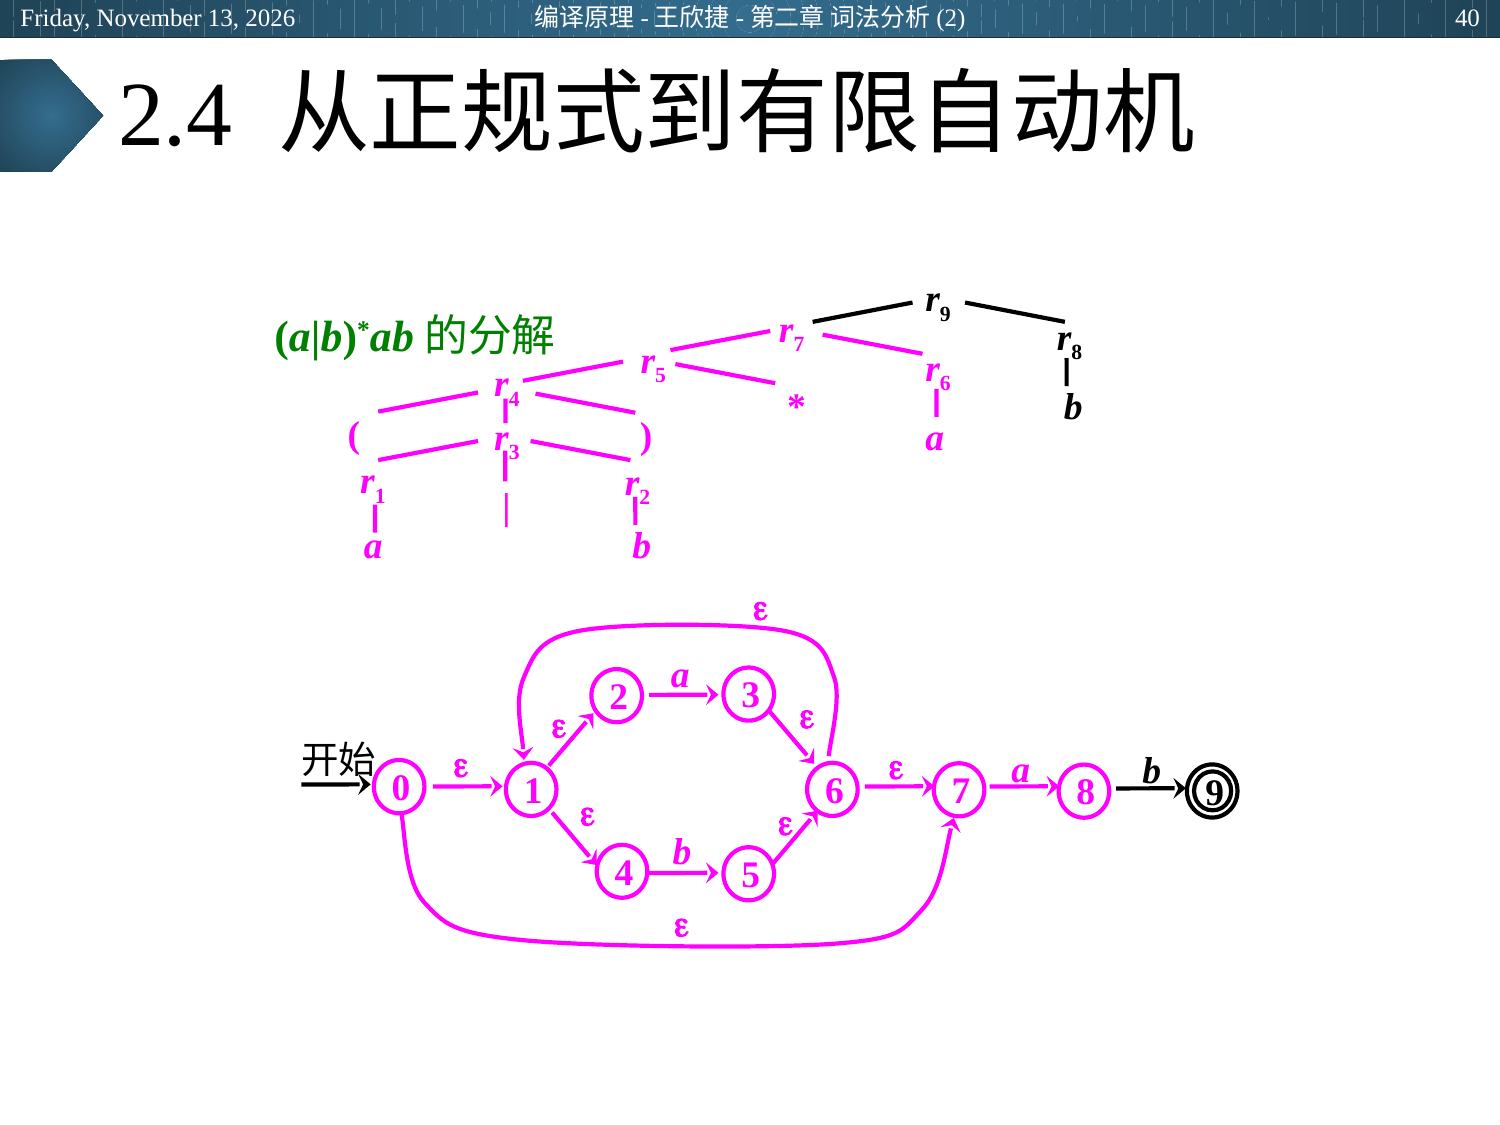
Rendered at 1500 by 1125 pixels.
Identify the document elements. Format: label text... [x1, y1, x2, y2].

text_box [252, 273, 1116, 555]
footer 编译原理-王欣捷-第二章 词法分析(2) [496, 1, 1004, 32]
slide_number 40 [1157, 1, 1495, 32]
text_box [274, 583, 1238, 949]
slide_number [5, 1, 344, 32]
title 2.4 从正规式到有限自动机 [103, 37, 1397, 194]
